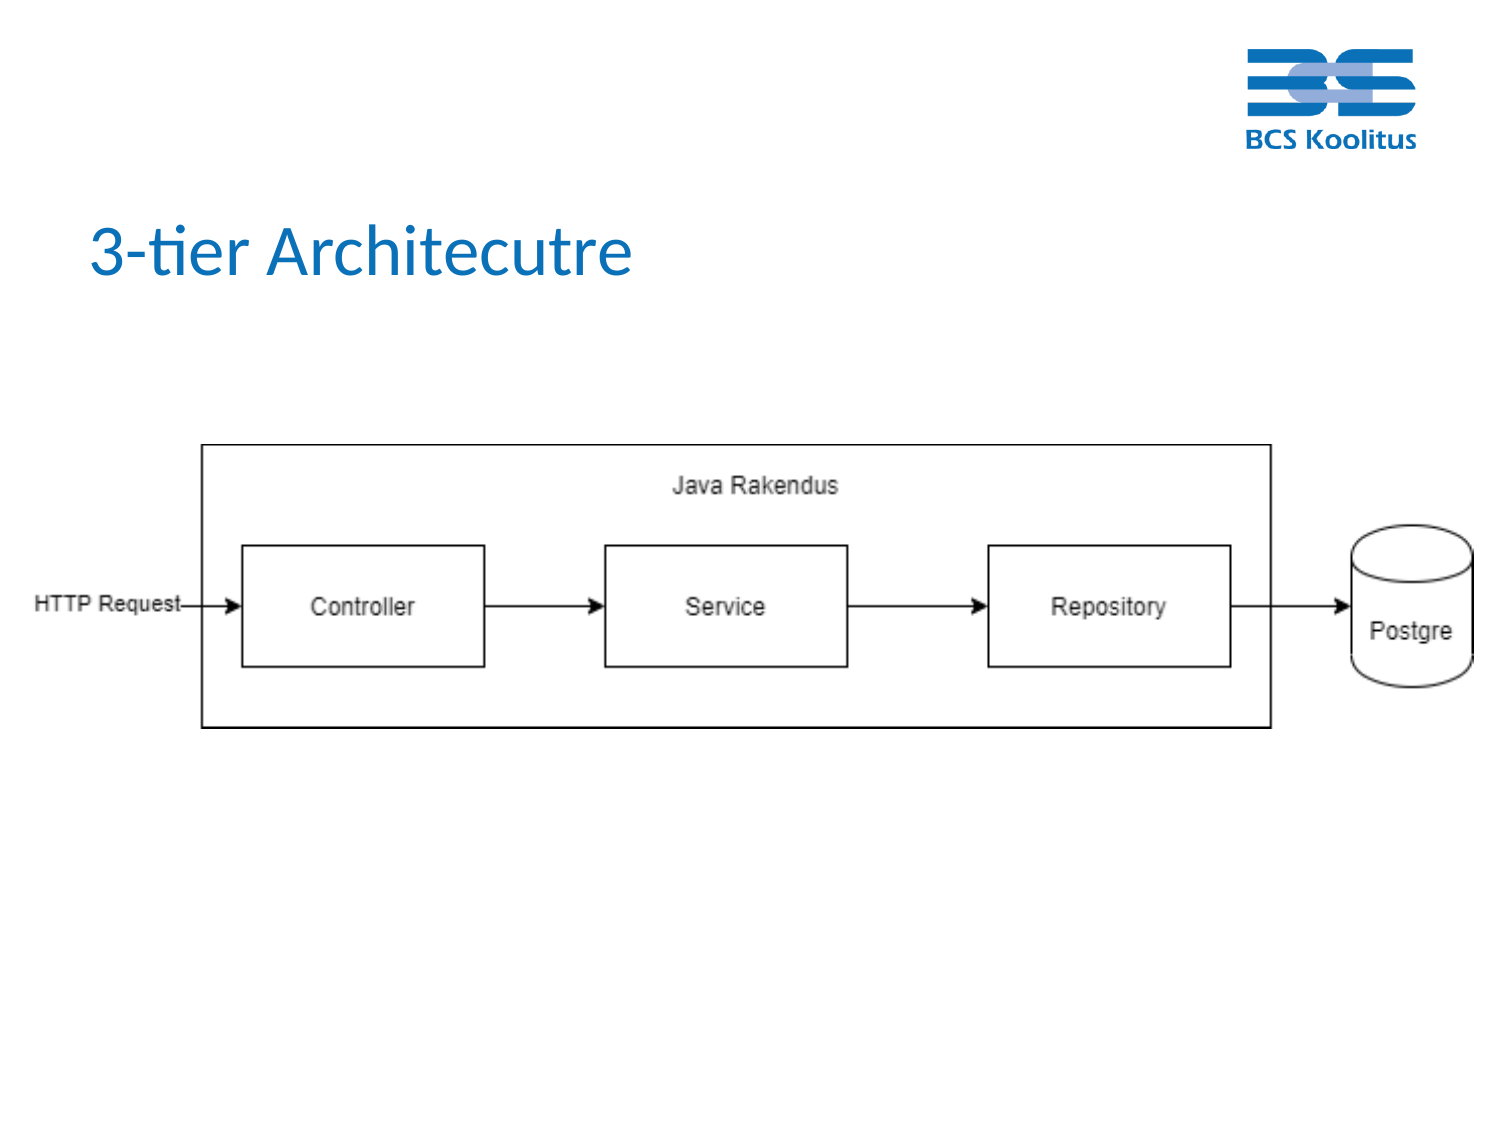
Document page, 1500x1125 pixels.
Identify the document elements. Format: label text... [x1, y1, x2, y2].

title 3-tier Architecutre [73, 172, 1424, 297]
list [26, 444, 1474, 729]
picture [1246, 49, 1416, 149]
